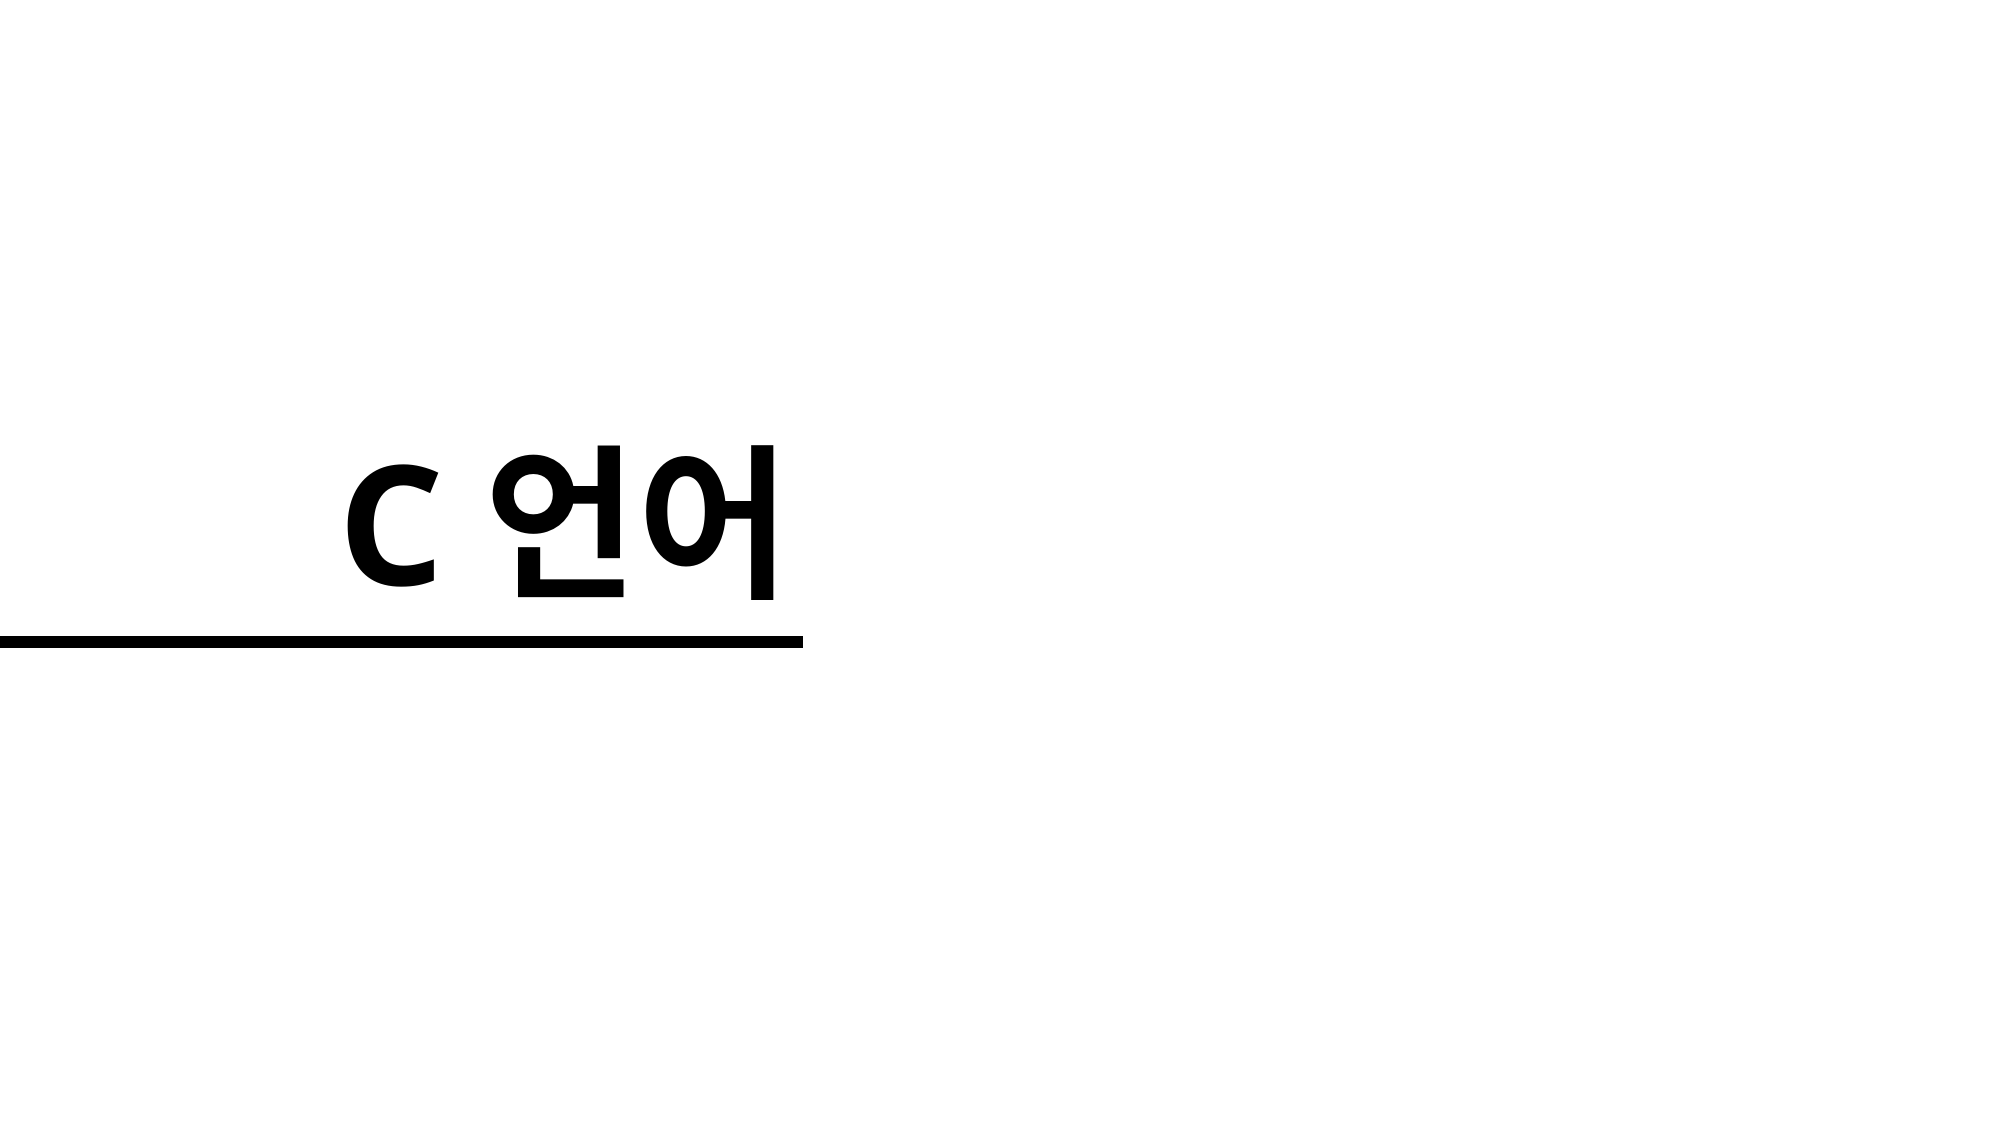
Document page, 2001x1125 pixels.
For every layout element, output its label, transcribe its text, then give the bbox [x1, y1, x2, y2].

text_box [0, 636, 803, 648]
text_box C언어 [323, 411, 807, 627]
